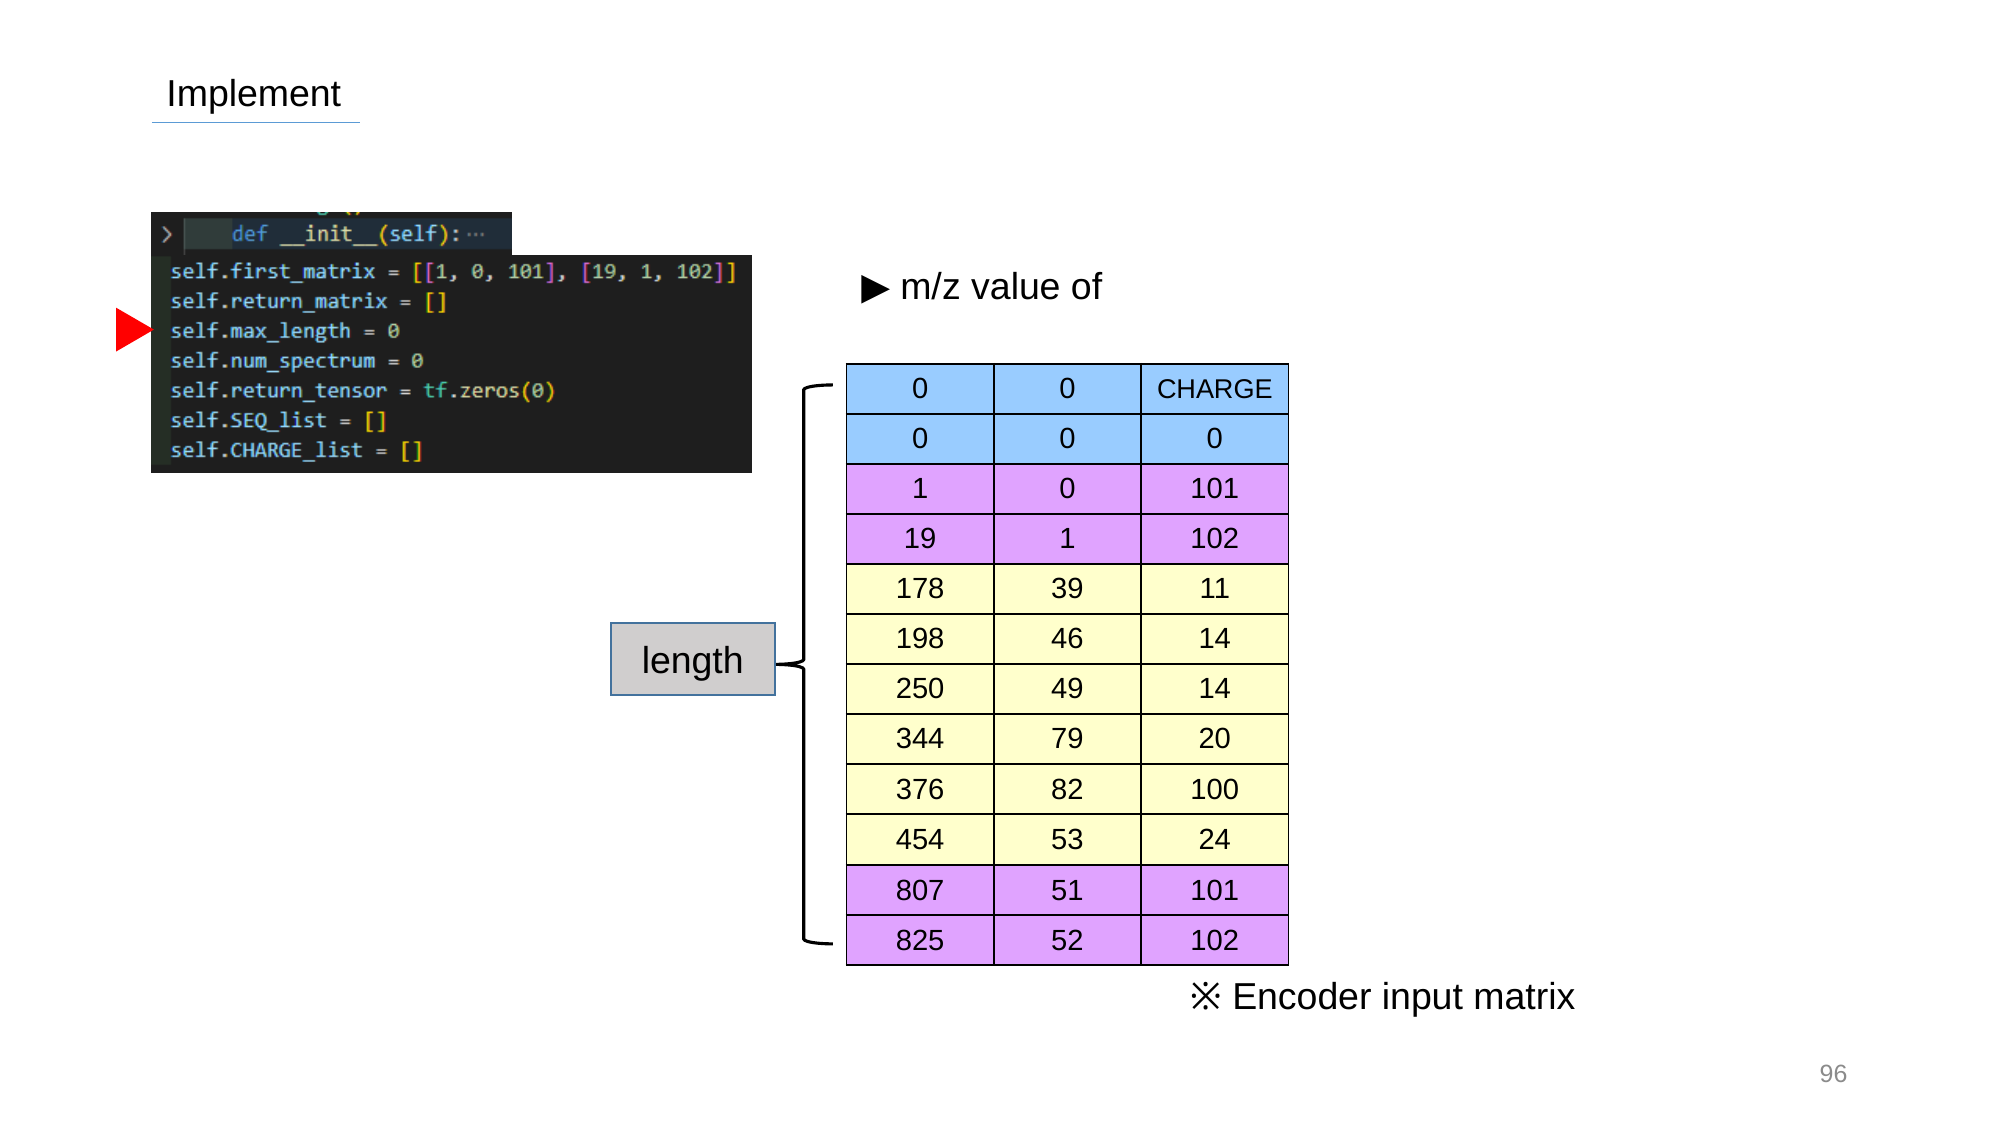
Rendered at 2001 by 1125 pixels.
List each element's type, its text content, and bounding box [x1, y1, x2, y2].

table_cell 14 [1142, 665, 1288, 713]
text_box [116, 307, 151, 352]
table_cell 49 [995, 665, 1140, 713]
table_cell 250 [847, 665, 993, 713]
table_header CHARGE [1142, 365, 1288, 413]
table_cell 102 [1142, 916, 1288, 964]
table_cell 1 [847, 465, 993, 513]
table_cell 46 [995, 615, 1140, 663]
table_header 0 [847, 365, 993, 413]
text_box Implement [151, 61, 1006, 122]
table_cell 825 [847, 916, 993, 964]
table_cell 19 [847, 515, 993, 563]
table_cell 1 [995, 515, 1140, 563]
table_cell 101 [1142, 465, 1288, 513]
table_cell 24 [1142, 815, 1288, 864]
table_header 0 [995, 365, 1140, 413]
table_cell 79 [995, 715, 1140, 763]
table_cell 53 [995, 815, 1140, 864]
table_cell 807 [847, 866, 993, 914]
table_cell 101 [1142, 866, 1288, 914]
table_cell 454 [847, 815, 993, 864]
text_box ※ Encoder input matrix [1175, 964, 1790, 1025]
table_cell 344 [847, 715, 993, 763]
picture [151, 212, 752, 473]
table_cell 102 [1142, 515, 1288, 563]
table_cell 52 [995, 916, 1140, 964]
table_cell 178 [847, 565, 993, 613]
table_cell 376 [847, 765, 993, 813]
table_cell 82 [995, 765, 1140, 813]
table_cell 0 [1142, 415, 1288, 463]
table_cell 11 [1142, 565, 1288, 613]
table_cell 51 [995, 866, 1140, 914]
table_cell 0 [995, 465, 1140, 513]
table_cell 20 [1142, 715, 1288, 763]
slide_number 96 [1412, 1042, 1863, 1103]
table_cell 39 [995, 565, 1140, 613]
table_cell 100 [1142, 765, 1288, 813]
table_cell 14 [1142, 615, 1288, 663]
text_box length [610, 622, 776, 696]
text_box [776, 384, 833, 945]
table_cell 0 [847, 415, 993, 463]
table_cell 0 [995, 415, 1140, 463]
table_cell 198 [847, 615, 993, 663]
